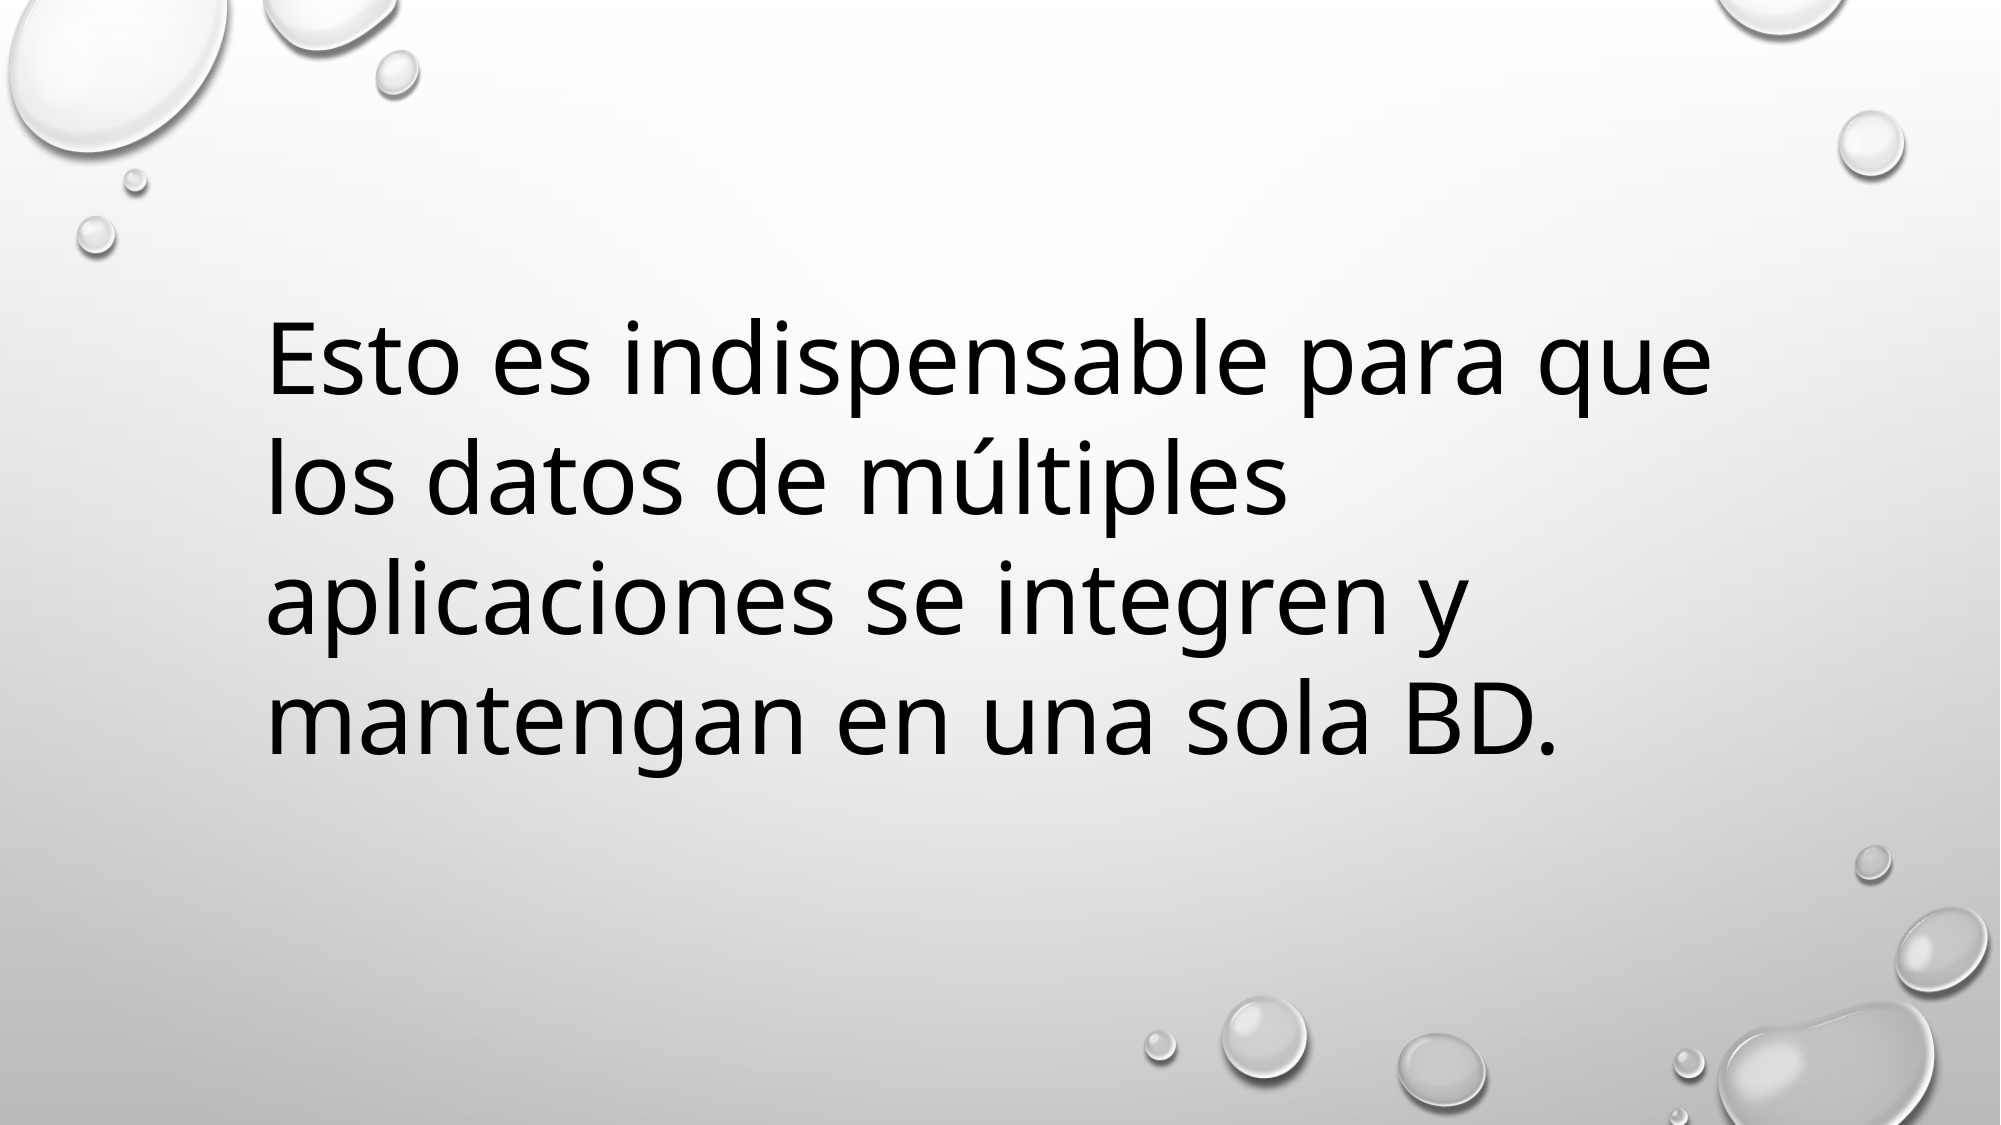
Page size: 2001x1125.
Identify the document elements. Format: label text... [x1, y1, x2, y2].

text_box Esto es indispensable para que los datos de múltiples aplicaciones se integren y mantengan en una sola BD. [249, 287, 1750, 782]
picture [0, 0, 2000, 1125]
